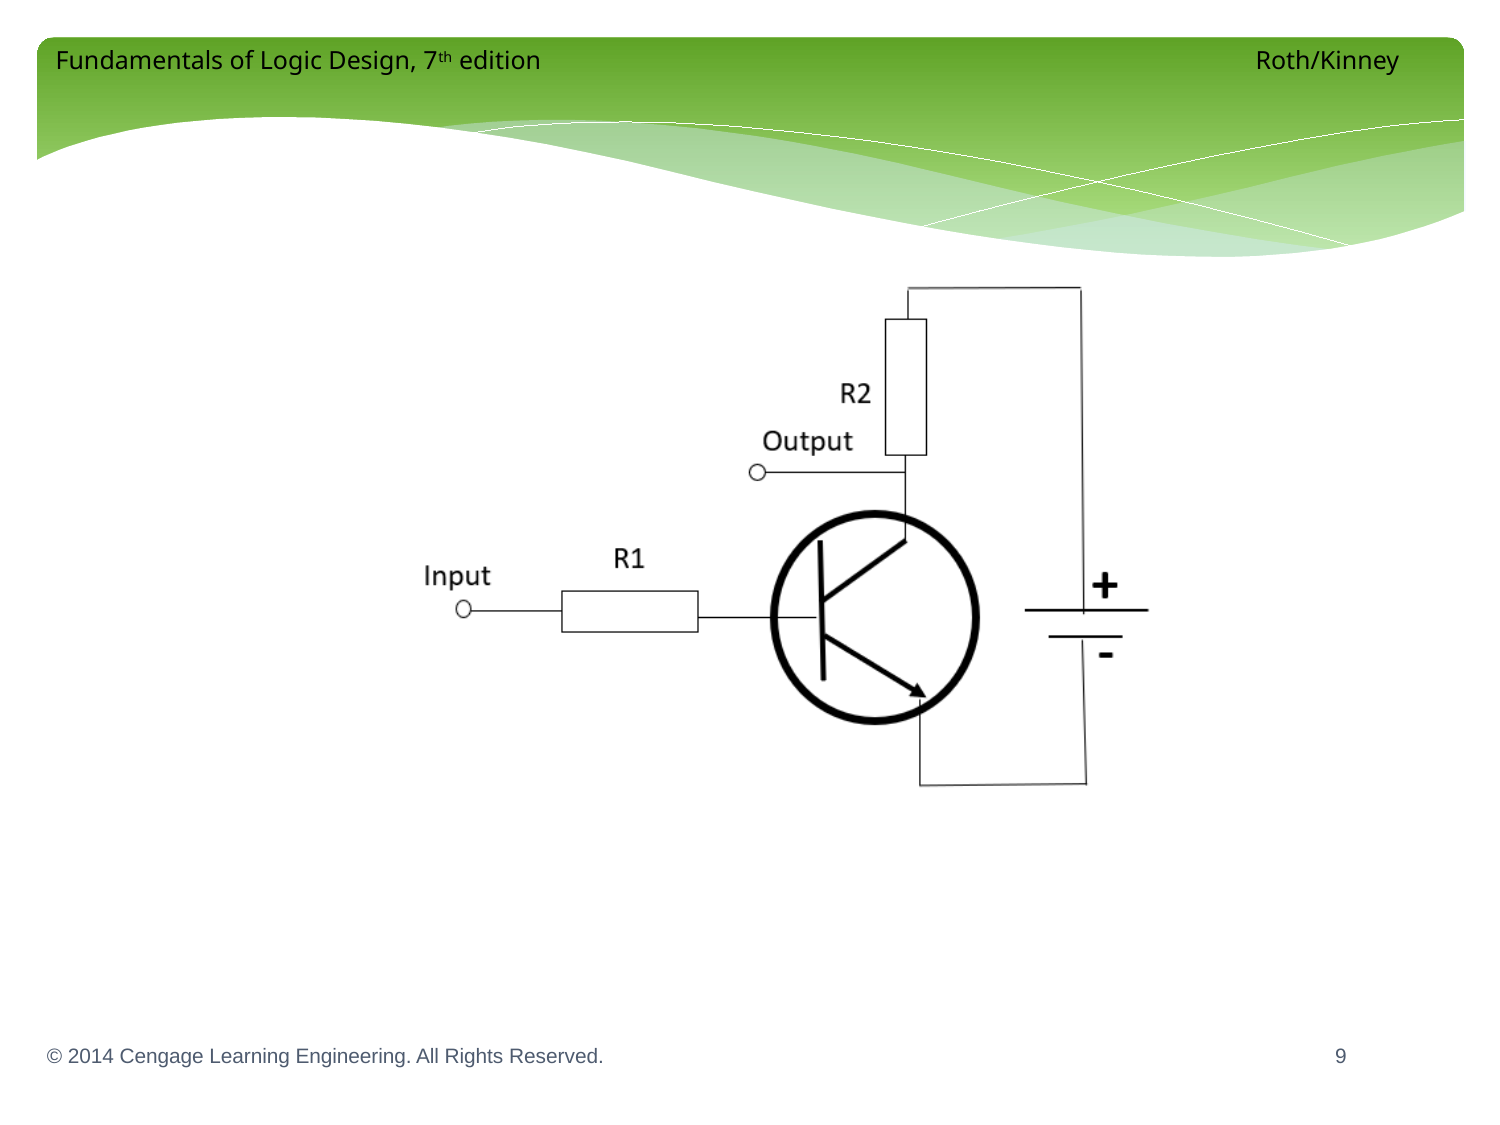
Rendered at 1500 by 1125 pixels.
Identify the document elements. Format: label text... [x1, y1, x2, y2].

picture [399, 262, 1169, 811]
footer © 2014 Cengage Learning Engineering. All Rights Reserved. [31, 1025, 653, 1086]
slide_number 9 [1245, 1025, 1437, 1085]
